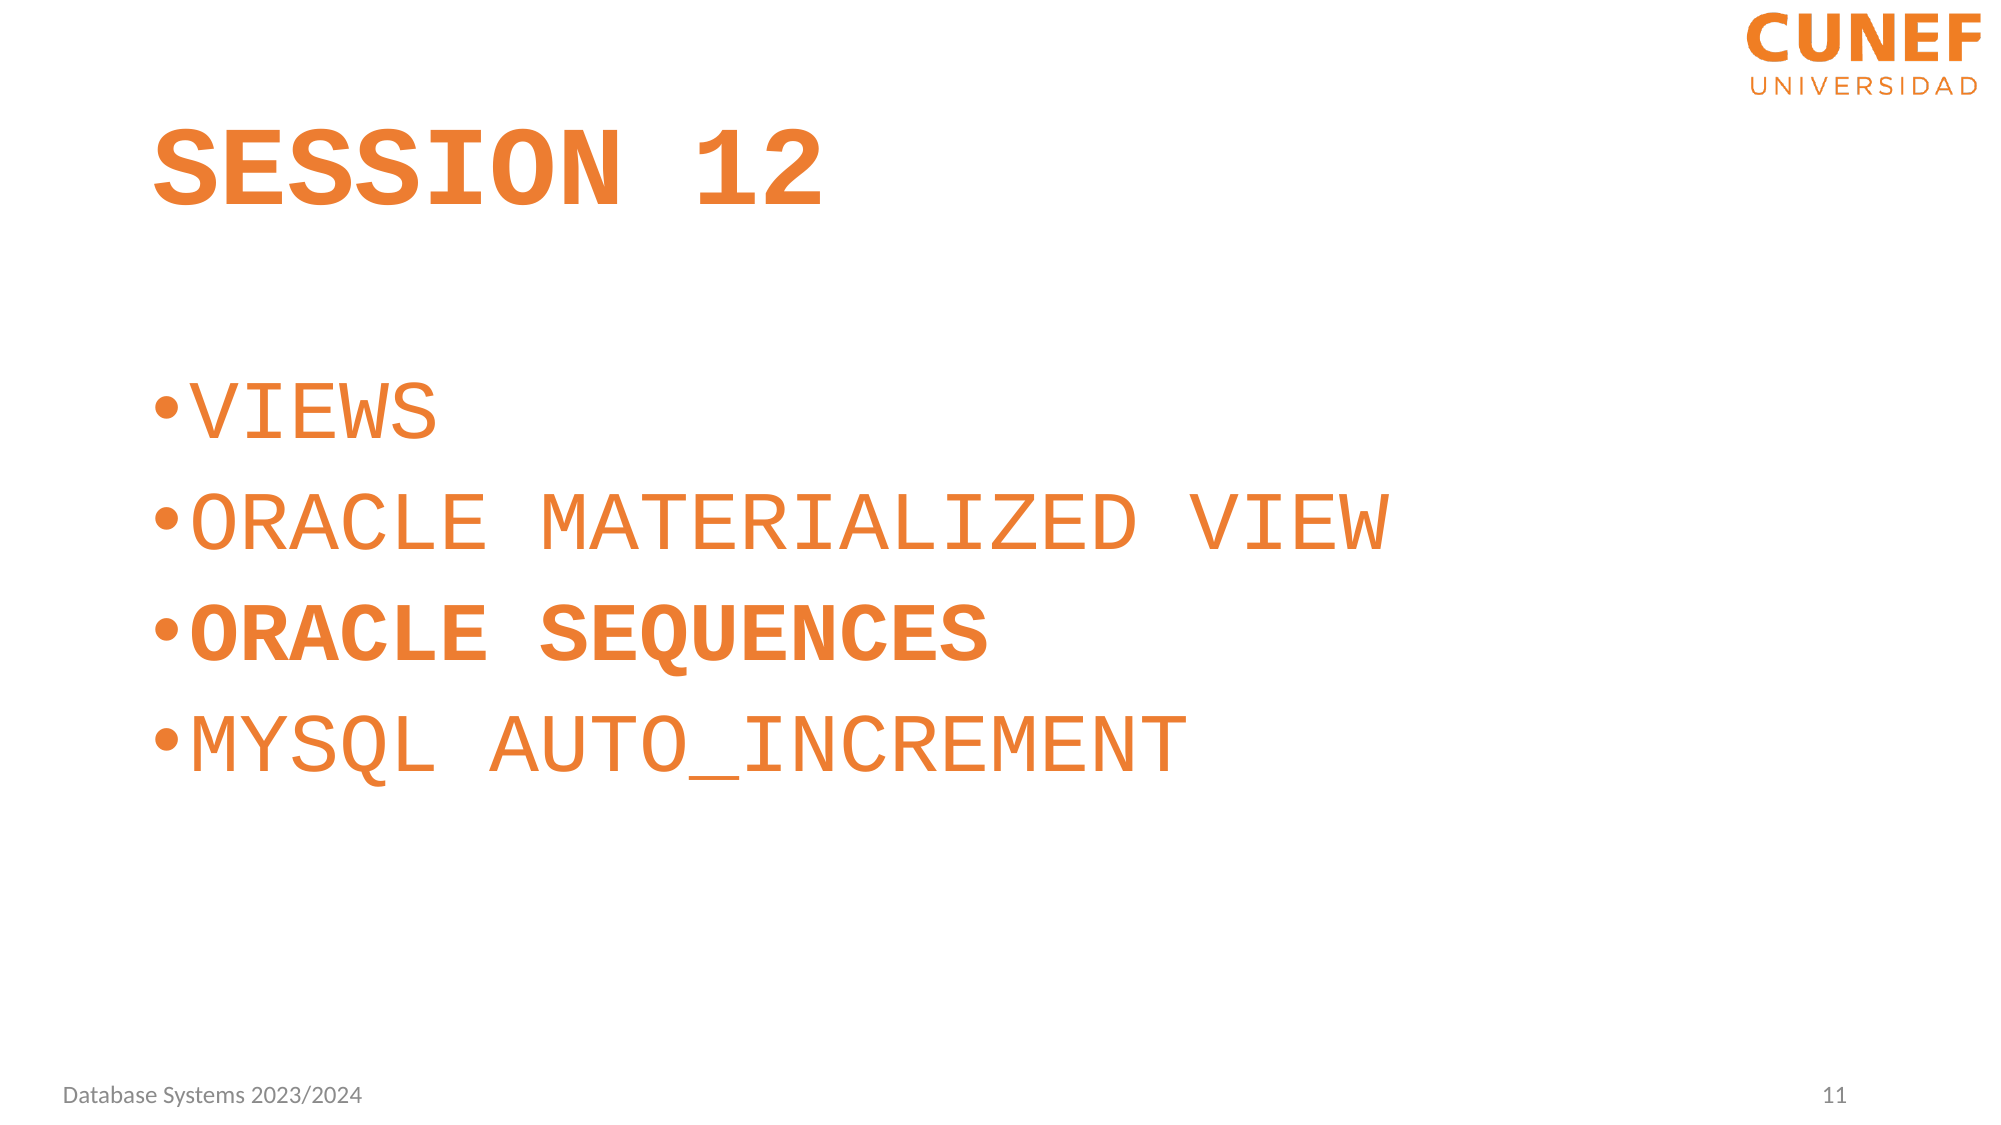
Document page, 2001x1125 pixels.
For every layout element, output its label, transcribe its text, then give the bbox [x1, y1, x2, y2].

title SESSION 12 [137, 59, 1863, 278]
footer Database Systems 2023/2024 [0, 1063, 426, 1124]
slide_number 11 [1412, 1063, 1863, 1124]
picture [1744, 10, 1981, 95]
list VIEWS ORACLE MATERIALIZED VIEW ORACLE SEQUENCES MYSQL AUTO_INCREMENT [137, 359, 1863, 903]
